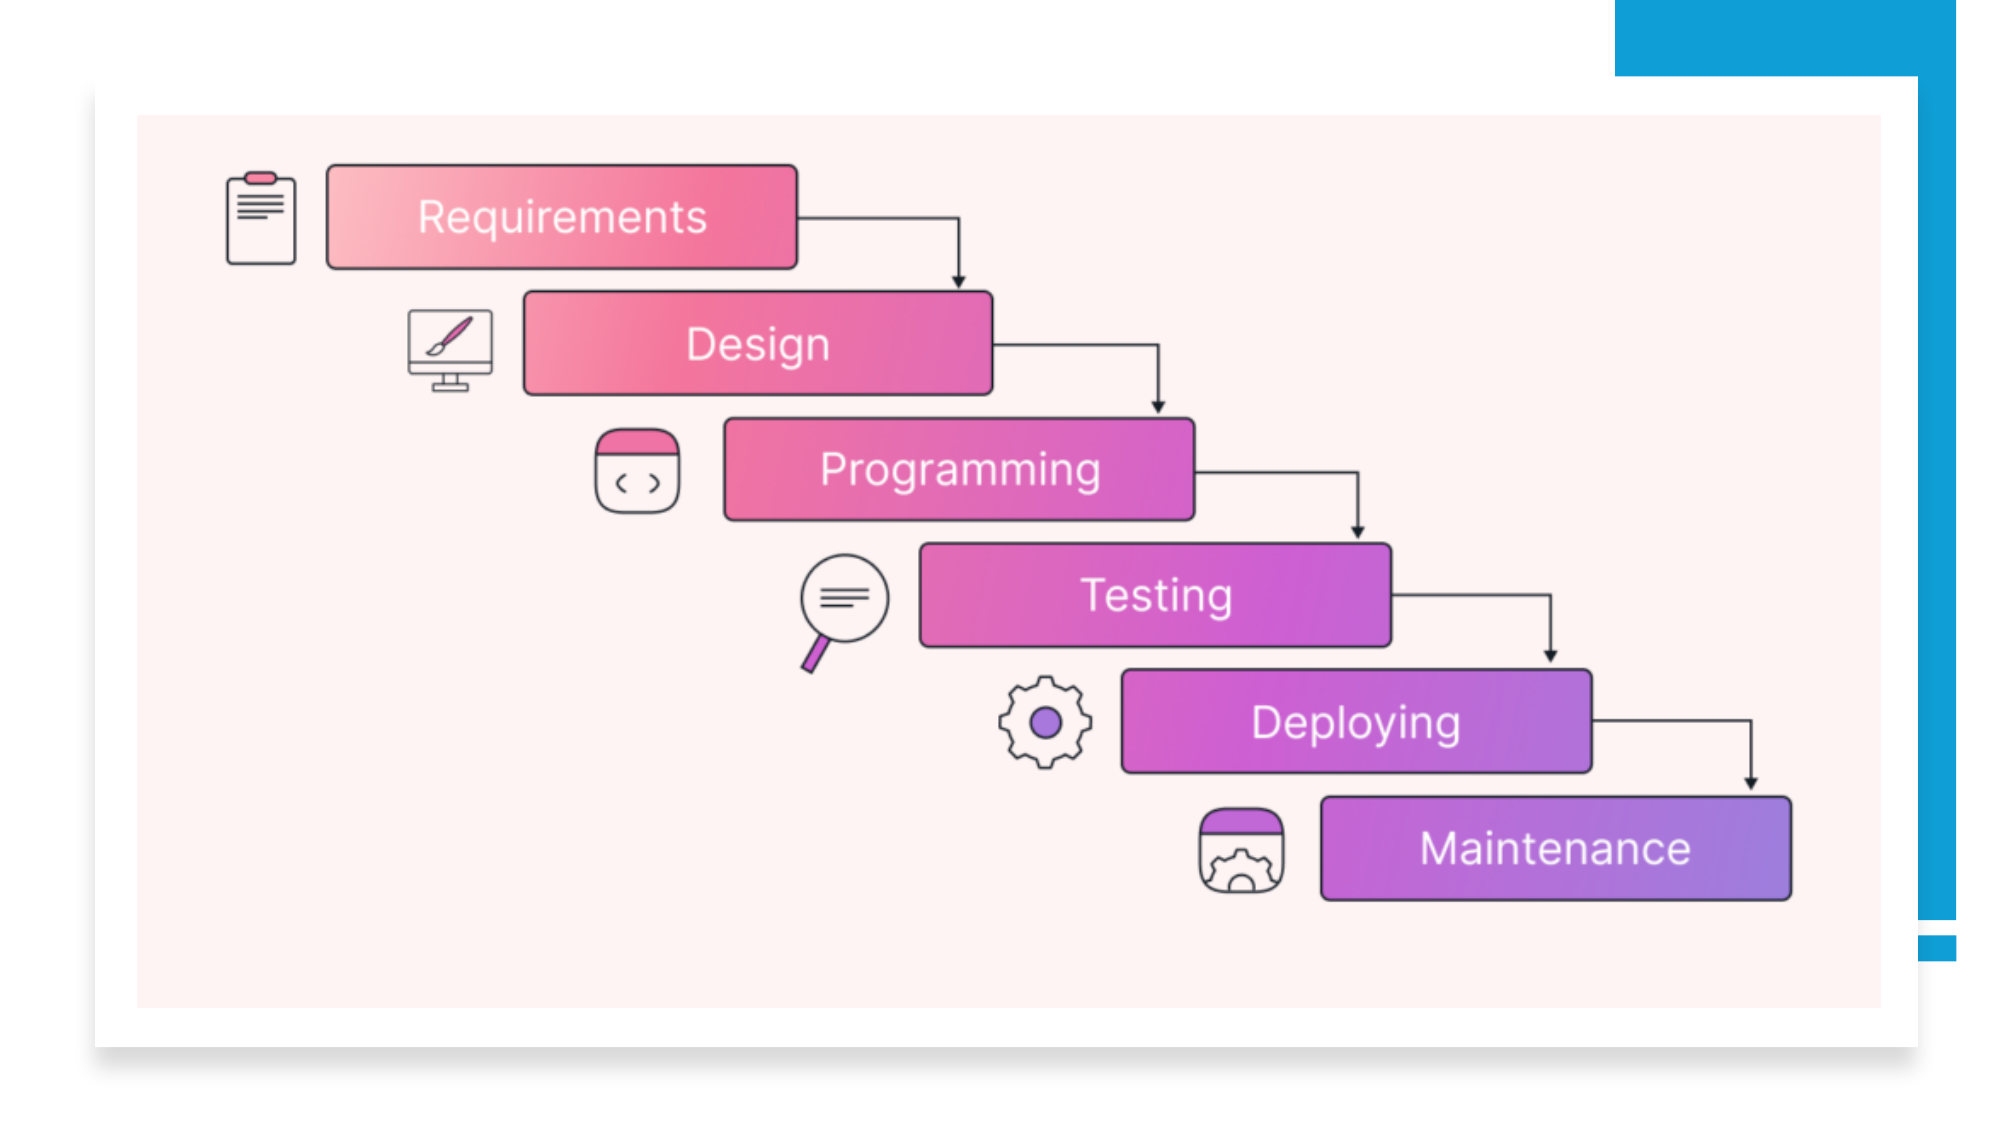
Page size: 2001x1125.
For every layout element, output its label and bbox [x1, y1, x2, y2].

picture [136, 115, 1882, 1009]
text_box [0, 0, 2000, 1125]
text_box [93, 75, 1919, 1049]
text_box [1882, 309, 2000, 652]
